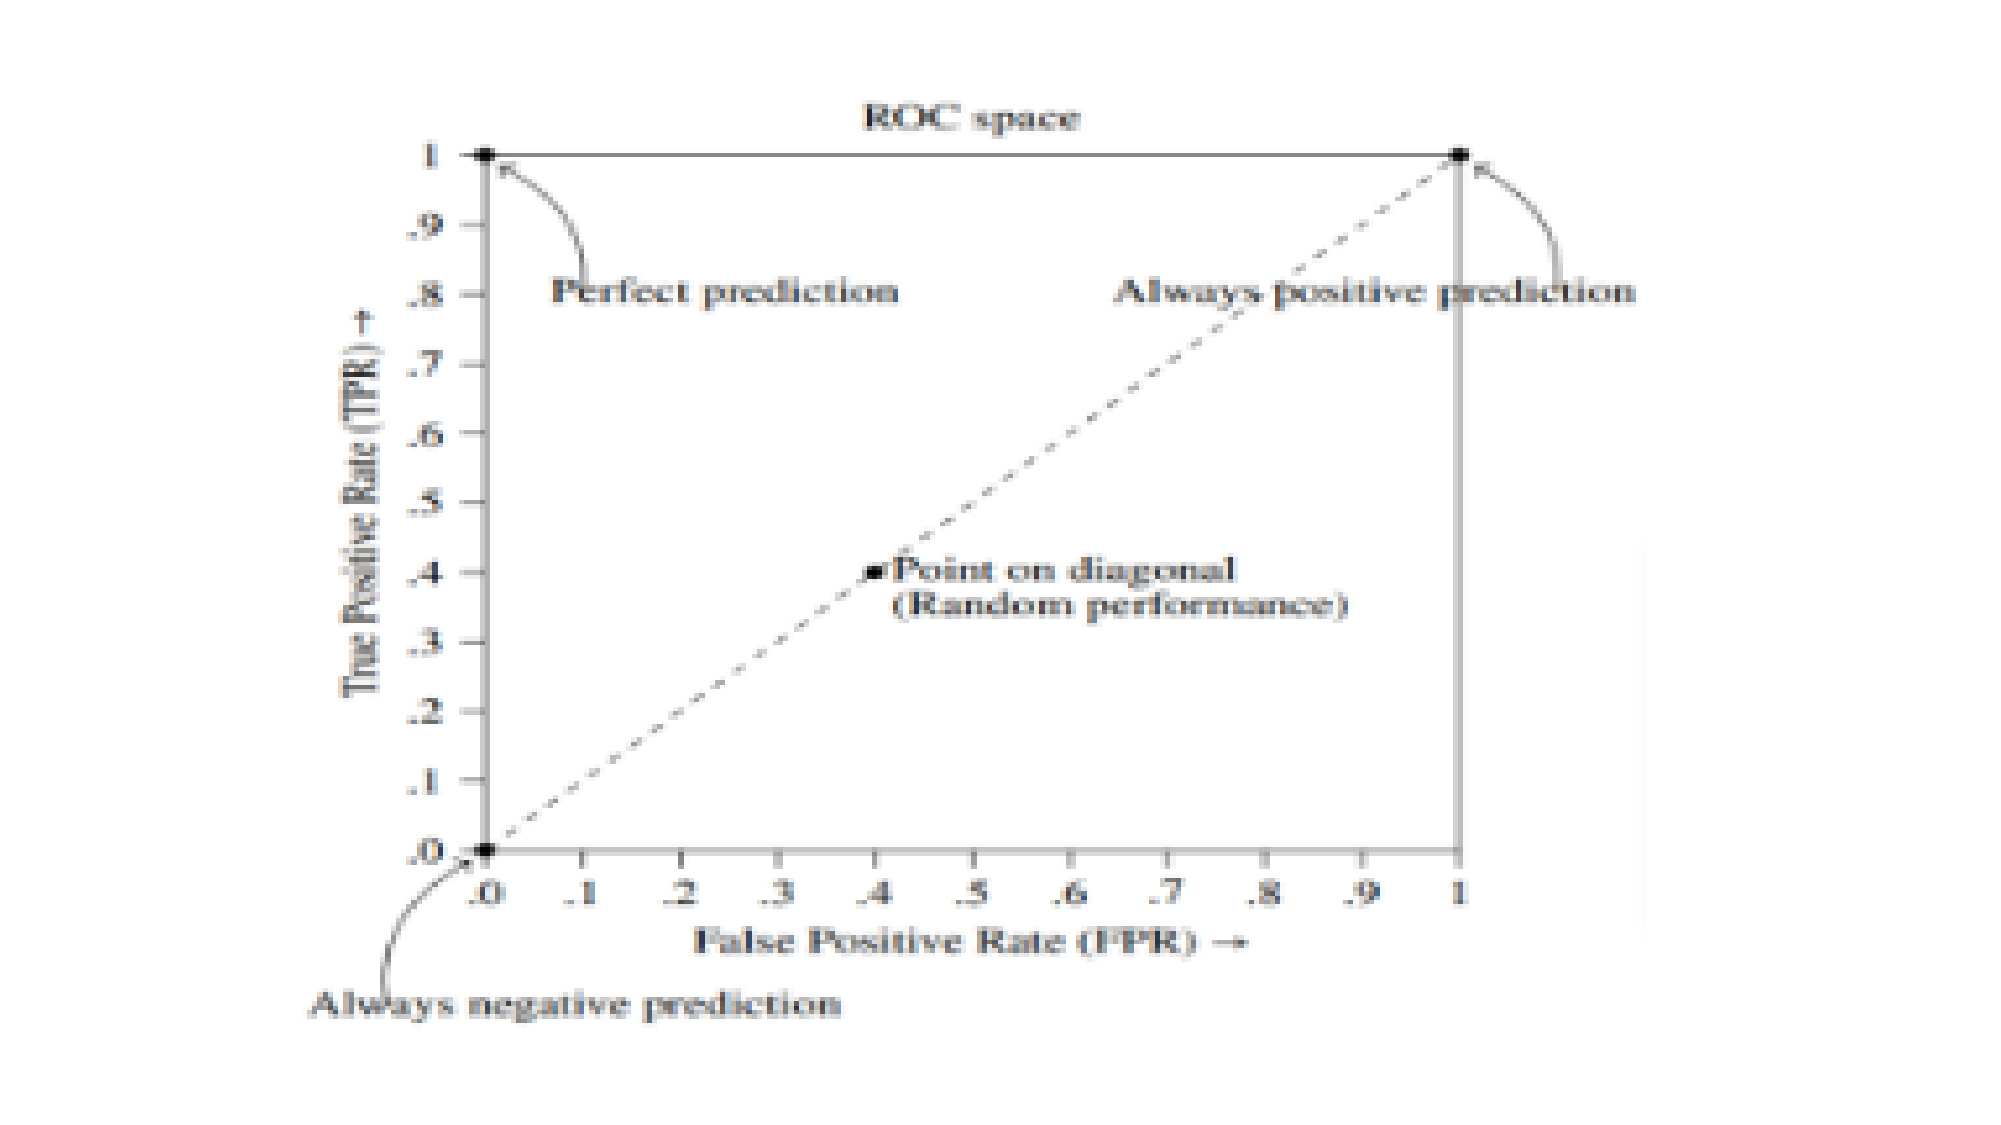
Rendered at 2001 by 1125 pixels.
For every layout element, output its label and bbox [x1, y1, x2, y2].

list [254, 74, 1647, 1050]
